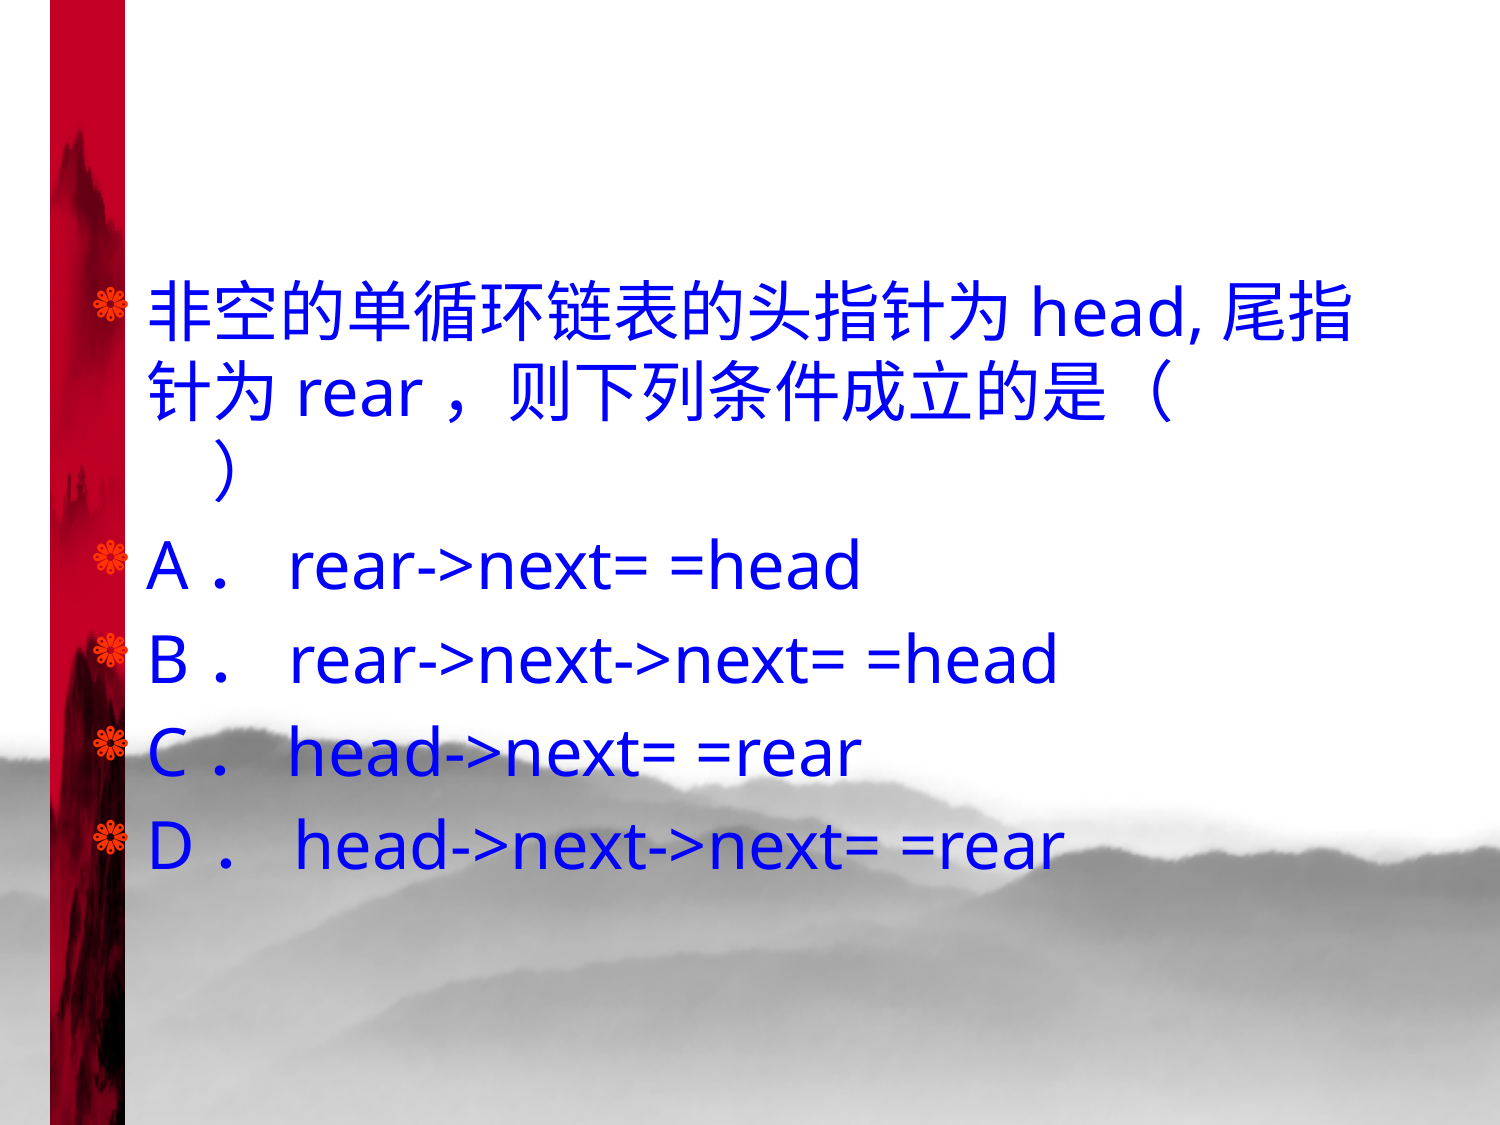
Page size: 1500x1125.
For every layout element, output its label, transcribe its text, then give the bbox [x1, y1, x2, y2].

picture [0, 0, 1500, 1125]
list 非空的单循环链表的头指针为head,尾指针为rear，则下列条件成立的是（ ） A．rear->next= =head B．rear->next->next= =head C．head->next= =rear D．head->next->next= =rear [75, 262, 1425, 1005]
